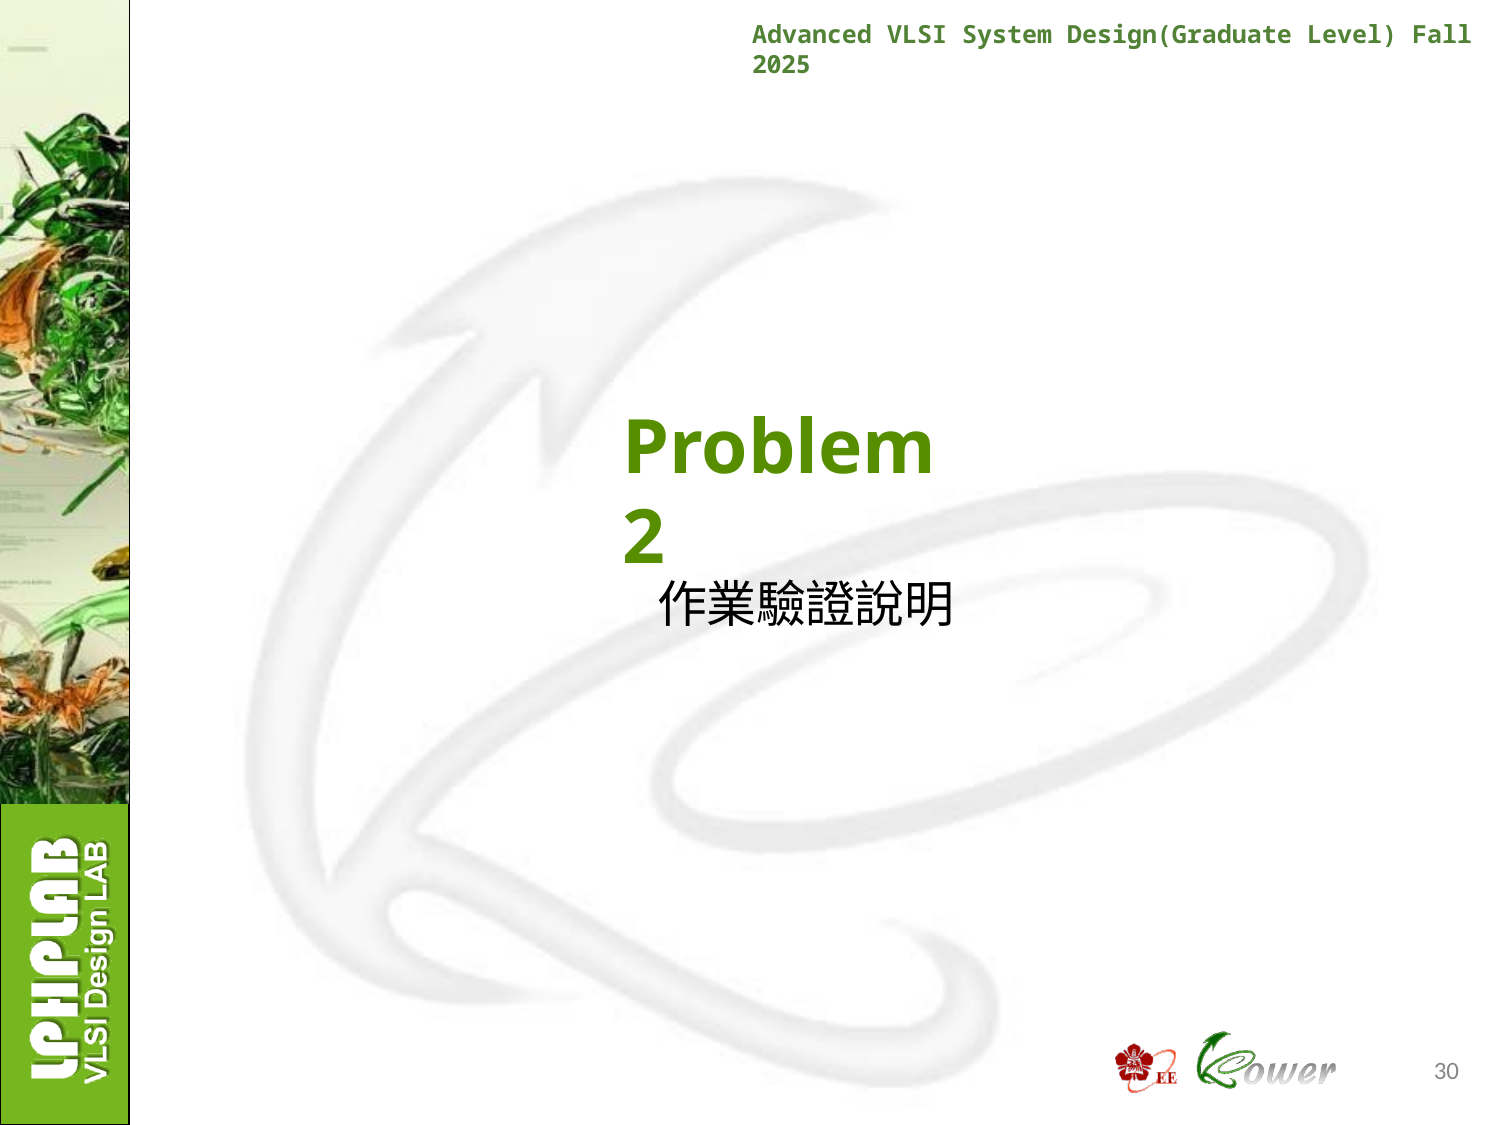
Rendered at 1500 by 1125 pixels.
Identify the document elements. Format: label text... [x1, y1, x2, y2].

text_box Advanced VLSI System Design(Graduate Level) Fall 2025 [750, 16, 1480, 78]
text_box 作業驗證說明 [655, 570, 957, 633]
picture [233, 170, 1378, 1107]
title Problem 2 [620, 396, 995, 586]
slide_number 30 [1427, 1058, 1467, 1125]
picture [23, 834, 118, 1090]
picture [0, 0, 129, 804]
